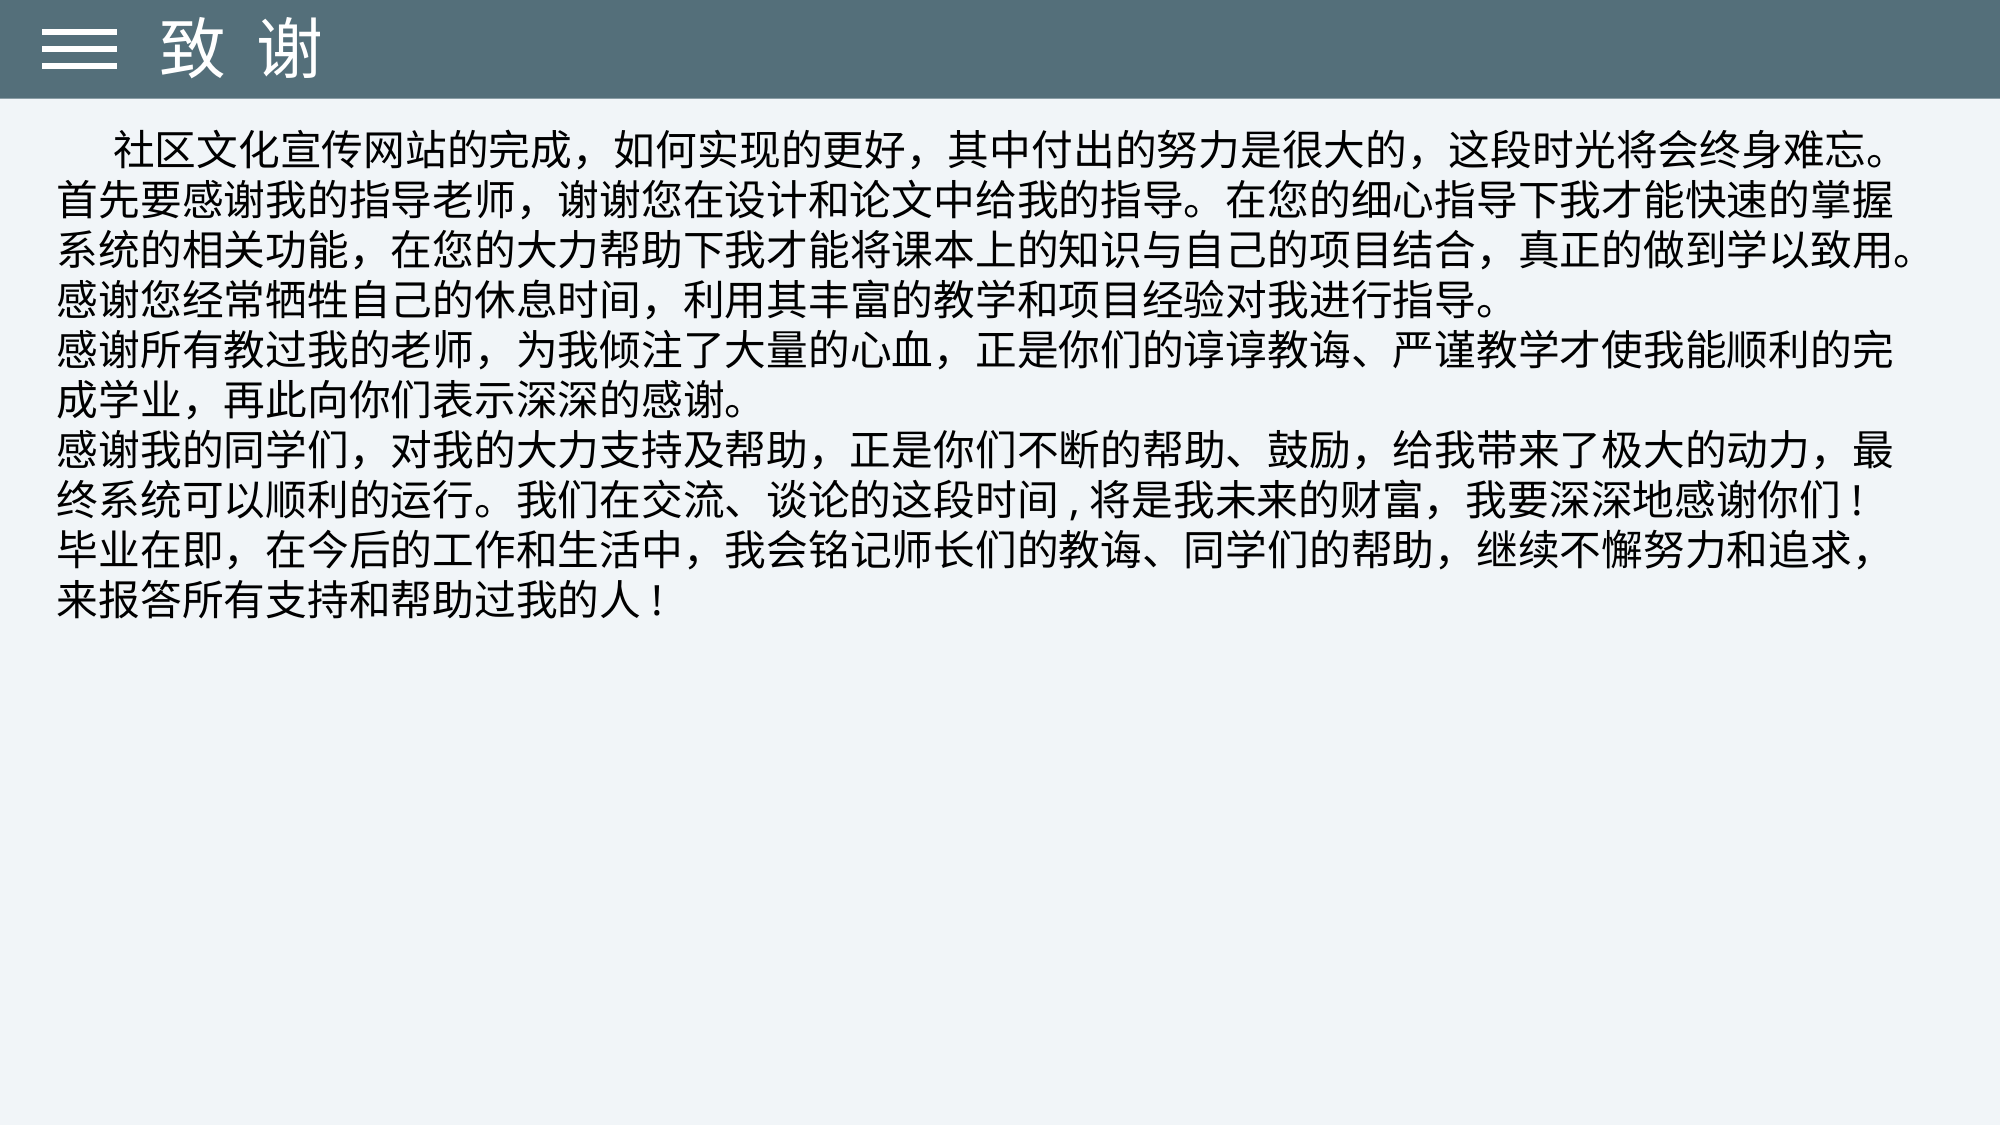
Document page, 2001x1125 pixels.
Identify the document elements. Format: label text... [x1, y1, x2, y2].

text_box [42, 32, 118, 67]
text_box [0, 0, 144, 100]
text_box [693, 0, 2000, 100]
text_box 社区文化宣传网站的完成，如何实现的更好，其中付出的努力是很大的，这段时光将会终身难忘。 首先要感谢我的指导老师，谢谢您在设计和论文中给我的指导。在您的细心指导下我才能快速的掌握系统的相关功能，在您的大力帮助下我才能将课本上的知识与自己的项目结合，真正的做到学以致用。感谢您经常牺牲自己的休息时间，利用其丰富的教学和项目经验对我进行指导。 感谢所有教过我的老师，为我倾注了大量的心血，正是你们的谆谆教诲、严谨教学才使我能顺利的完成学业，再此向你们表示深深的感谢。 感谢我的同学们，对我的大力支持及帮助，正是你们不断的帮助、鼓励，给我带来了极大的动力，最终系统可以顺利的运行。我们在交流、谈论的这段时间,将是我未来的财富，我要深深地感谢你们! 毕业在即，在今后的工作和生活中，我会铭记师长们的教诲、同学们的帮助，继续不懈努力和追求，来报答所有支持和帮助过我的人! [42, 66, 1933, 632]
text_box 致 谢 [144, 0, 693, 66]
